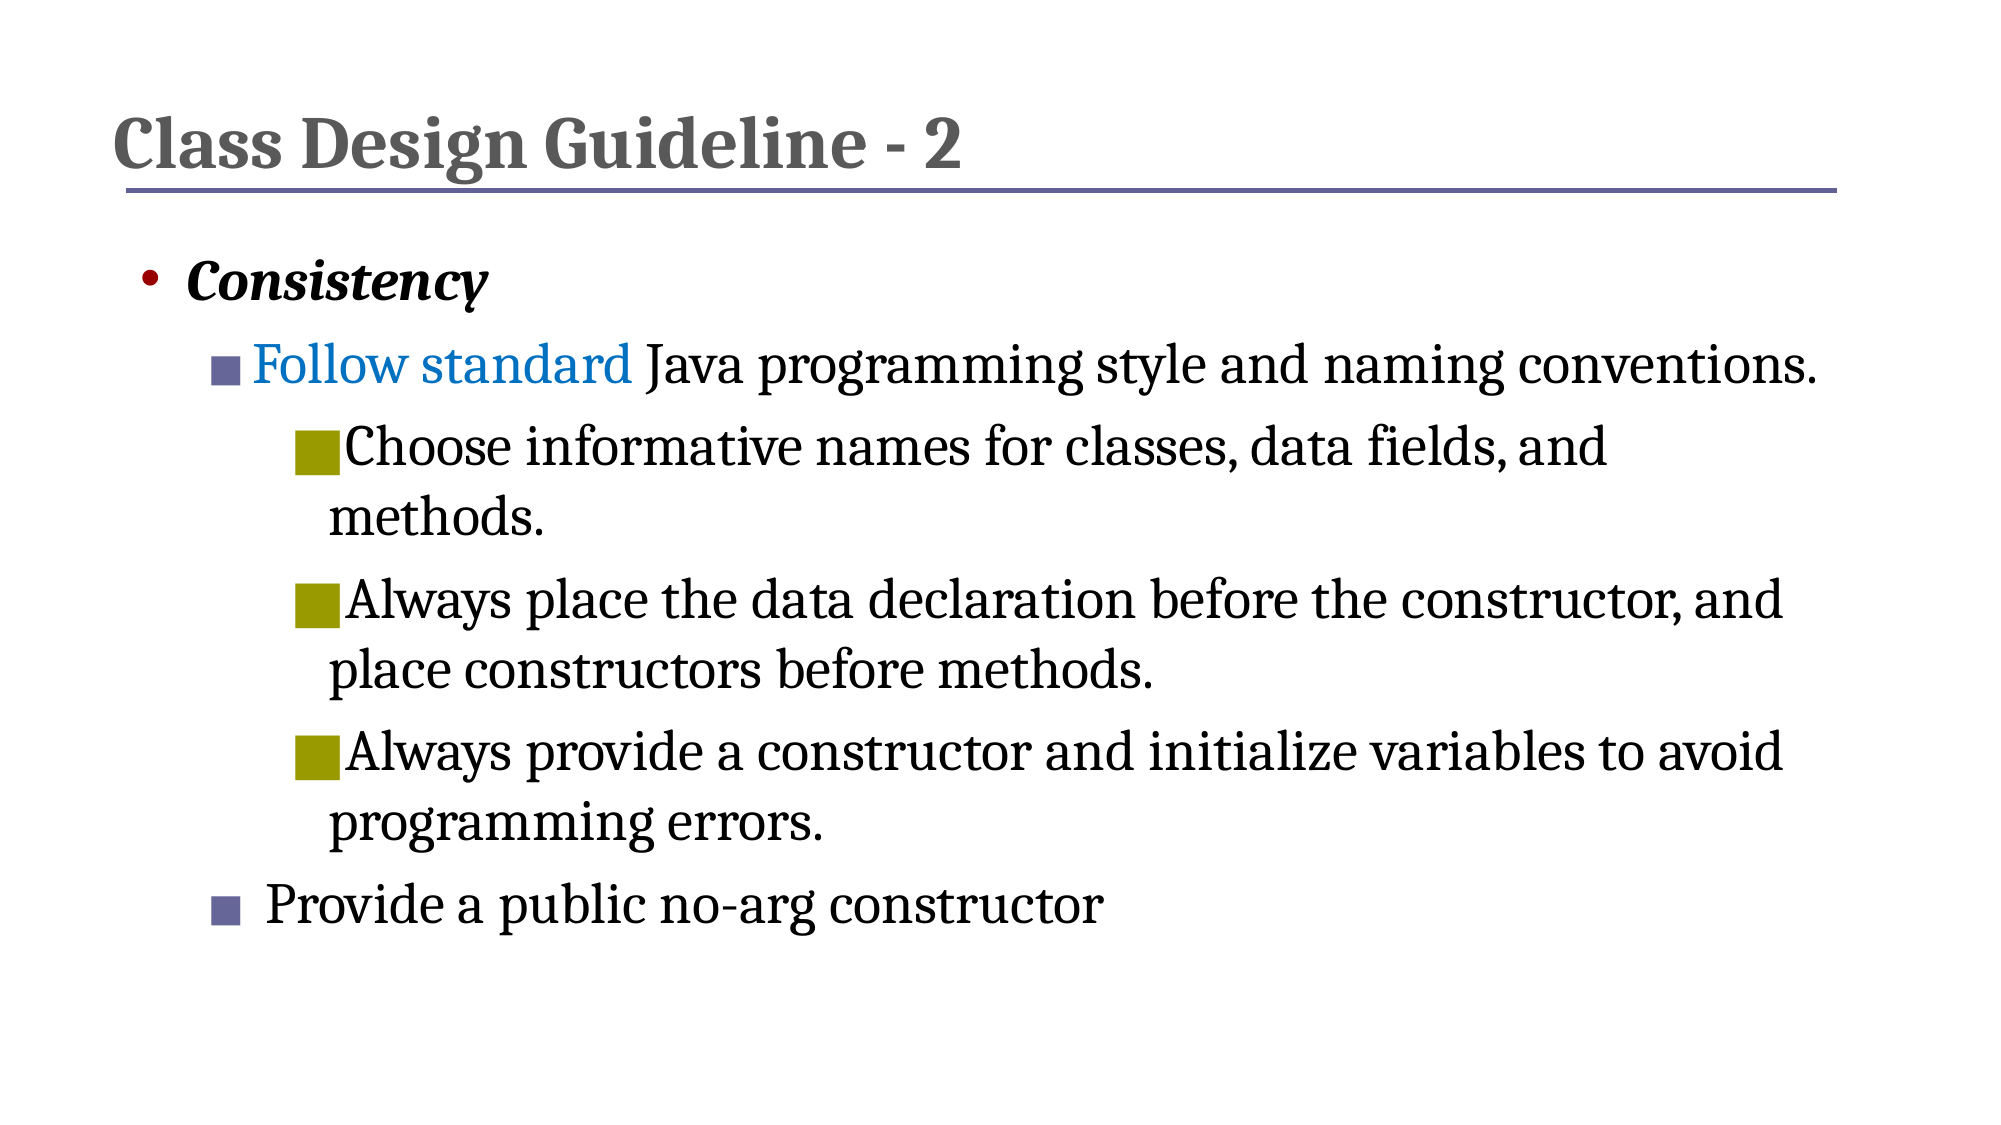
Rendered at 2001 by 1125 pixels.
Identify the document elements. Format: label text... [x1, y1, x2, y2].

title Class Design Guideline - 2 [98, 85, 1373, 191]
list Consistency Follow standard Java programming style and naming conventions. Choose informative names for classes, data fields, and methods. Always place the data declaration before the constructor, and place constructors before methods. Always provide a constructor and initialize variables to avoid programming errors. Provide a public no-arg constructor [125, 234, 1837, 1053]
